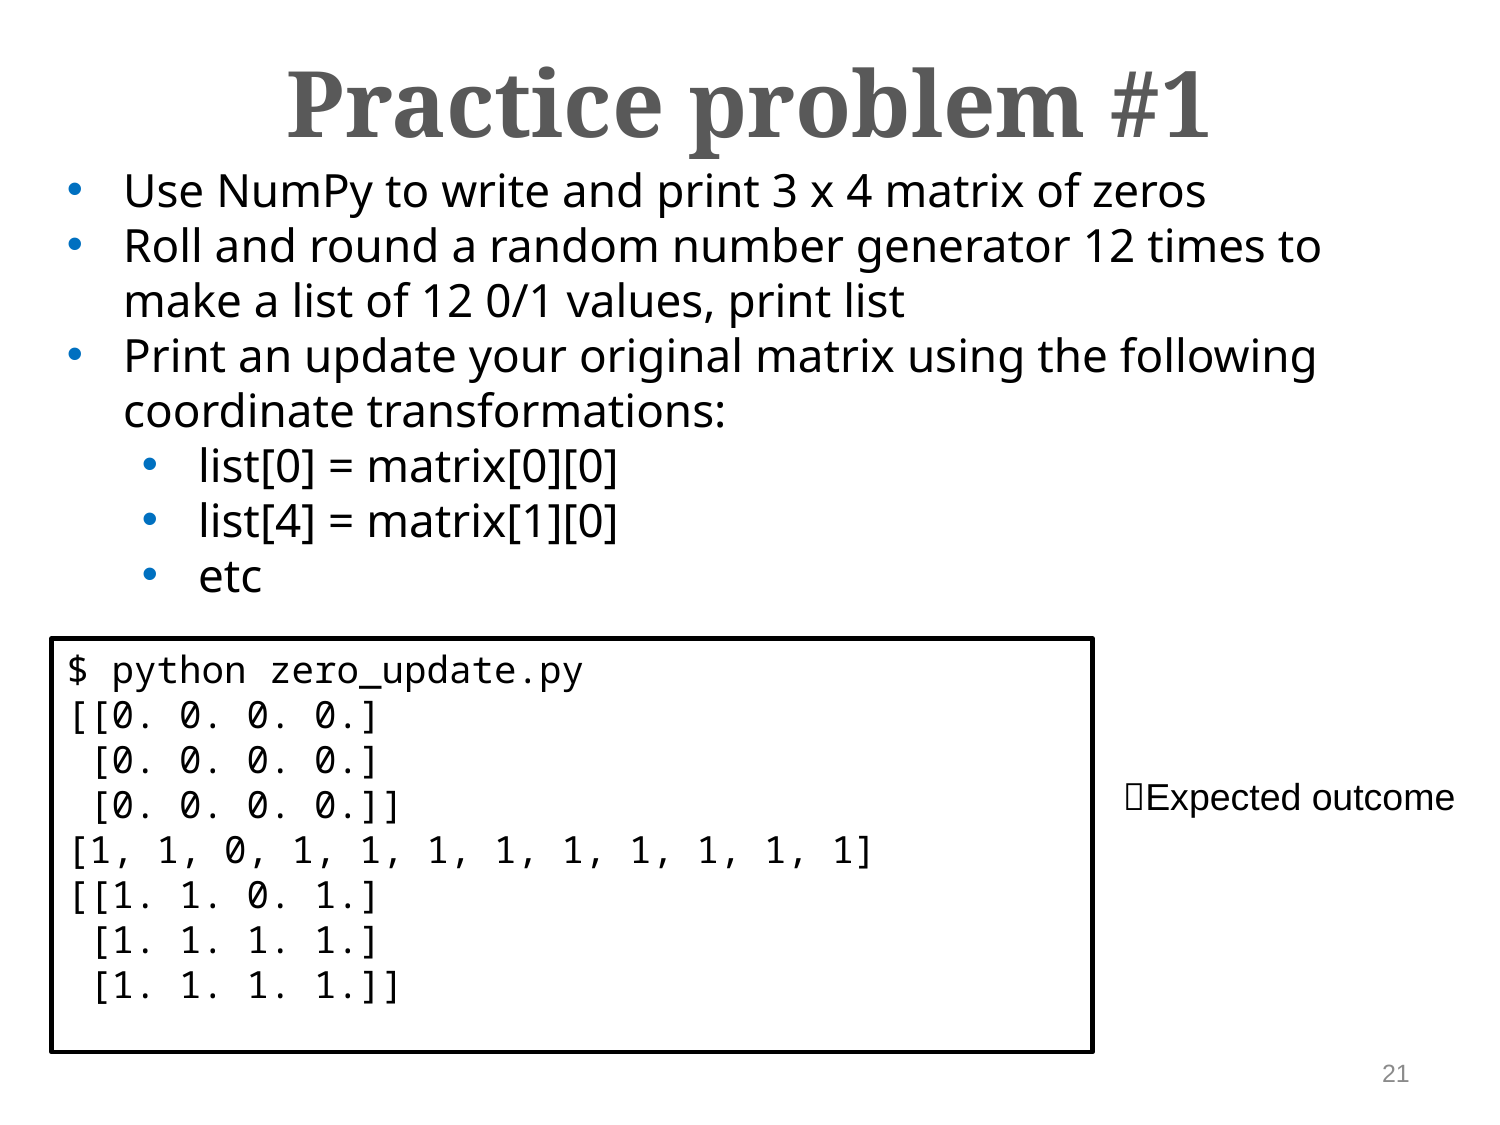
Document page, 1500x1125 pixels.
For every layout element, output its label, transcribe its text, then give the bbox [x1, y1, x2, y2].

text_box $ python zero_update.py [[0. 0. 0. 0.] [0. 0. 0. 0.] [0. 0. 0. 0.]] [1, 1, 0, 1, 1, 1, 1, 1, 1, 1, 1, 1] [[1. 1. 0. 1.] [1. 1. 1. 1.] [1. 1. 1. 1.]] [51, 638, 1093, 1053]
slide_number 21 [1074, 1042, 1425, 1103]
text_box Expected outcome [1108, 765, 1471, 826]
text_box Practice problem #1 [0, 6, 1500, 194]
text_box Use NumPy to write and print 3 x 4 matrix of zeros Roll and round a random number generator 12 times to make a list of 12 0/1 values, print list Print an update your original matrix using the following coordinate transformations: list[0] = matrix[0][0] list[4] = matrix[1][0] etc [51, 154, 1449, 680]
